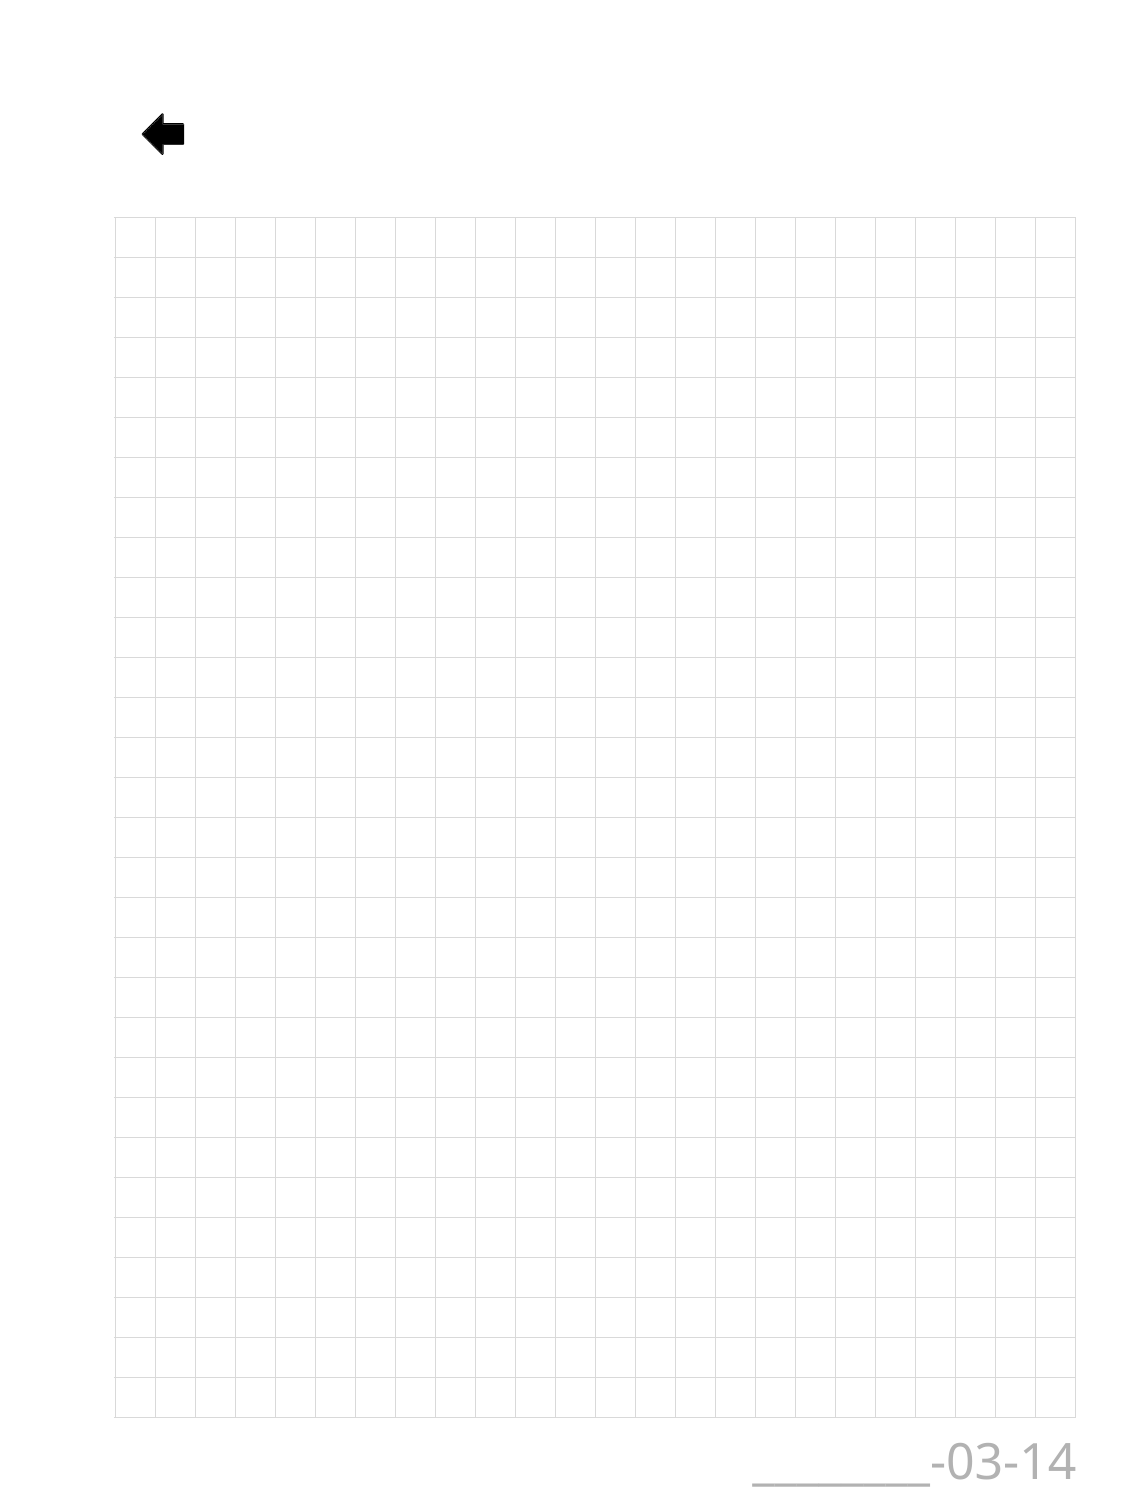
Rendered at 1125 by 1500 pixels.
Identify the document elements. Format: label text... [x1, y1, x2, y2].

picture [142, 114, 184, 155]
slide_number ________-03-14 [537, 1430, 1077, 1491]
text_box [113, 113, 1077, 1418]
